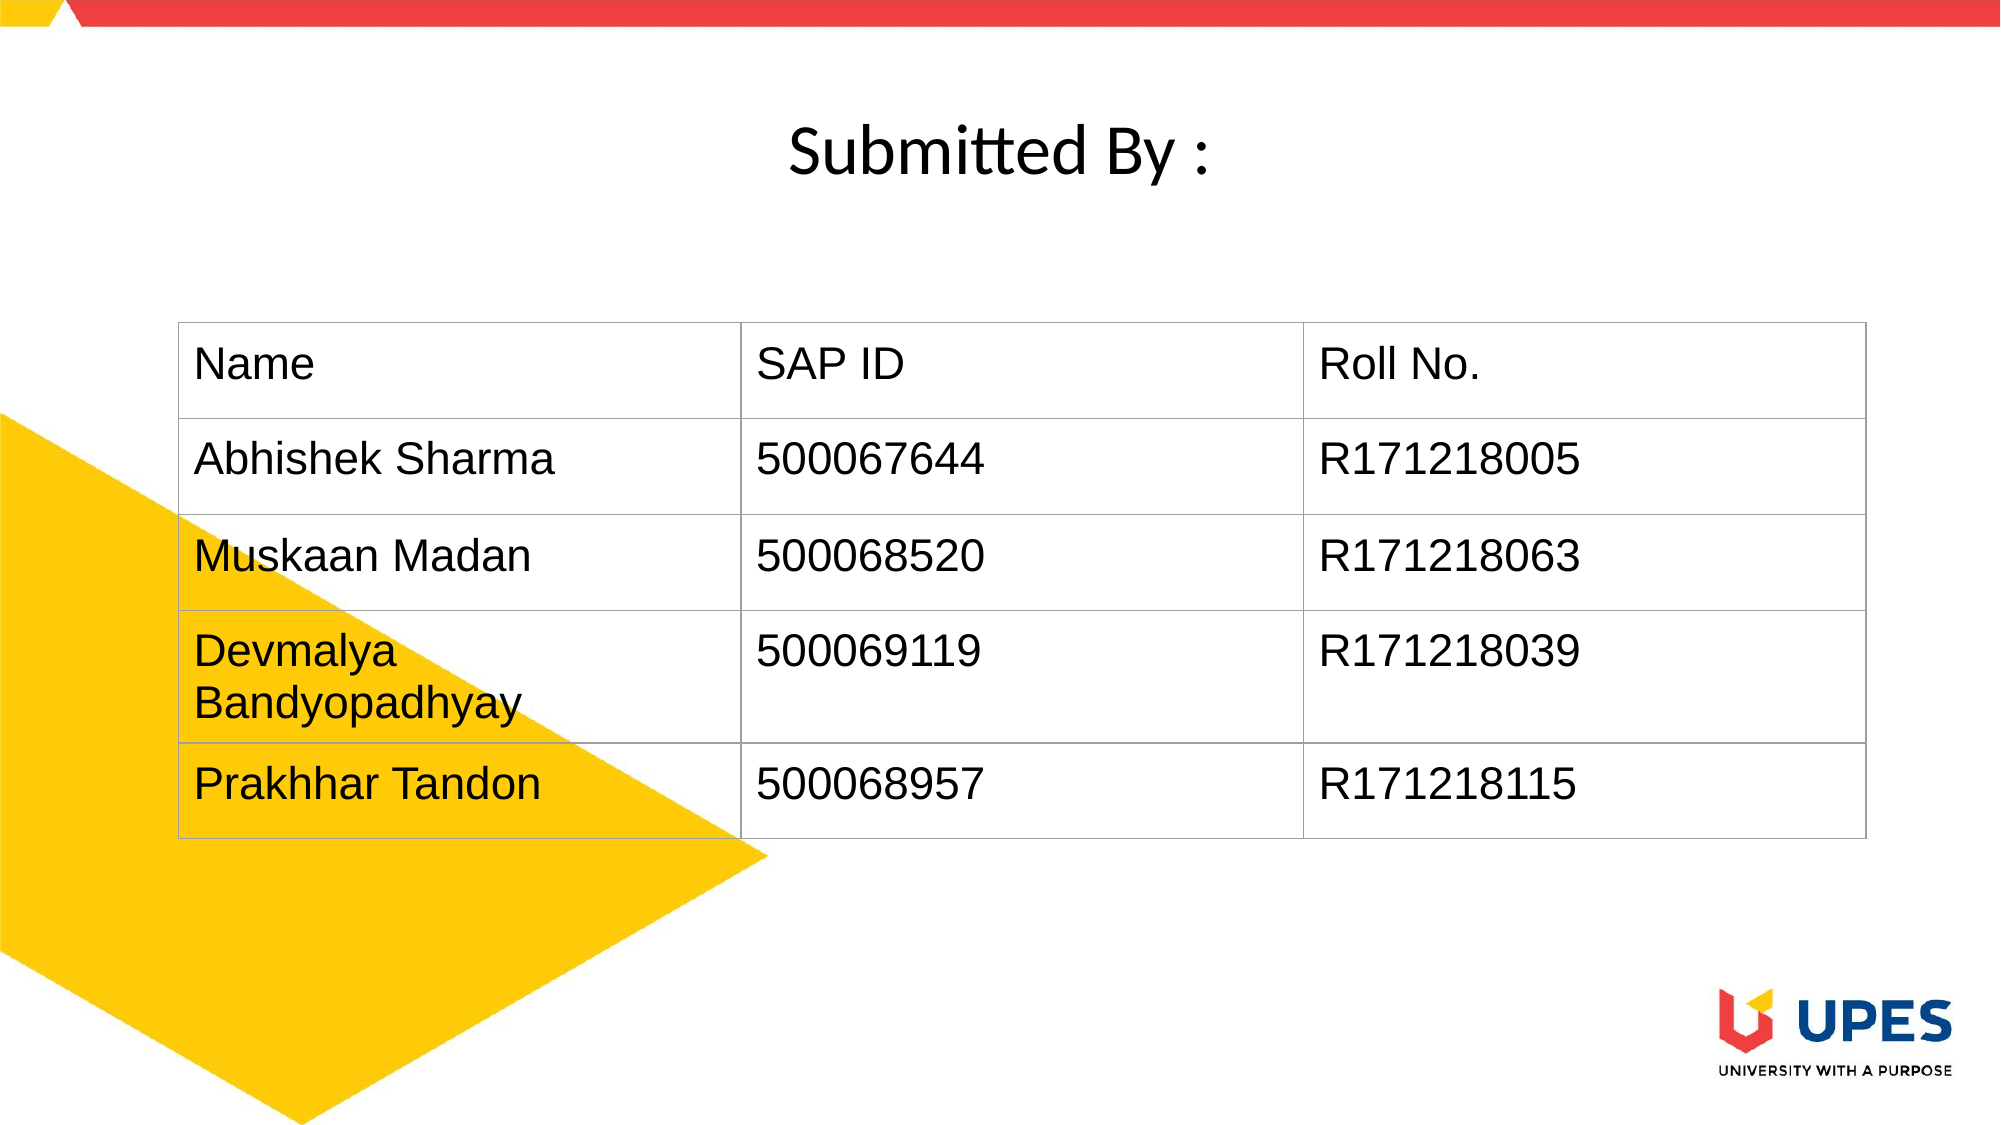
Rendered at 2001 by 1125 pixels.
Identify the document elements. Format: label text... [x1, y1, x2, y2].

table_header SAP ID [742, 323, 1303, 418]
table_cell R171218005 [1304, 419, 1865, 514]
table_header Roll No. [1304, 323, 1865, 418]
table_cell Devmalya Bandyopadhyay [179, 611, 740, 742]
picture [0, 0, 2001, 1125]
table_cell 500068520 [742, 515, 1303, 610]
table_cell R171218063 [1304, 515, 1865, 610]
table_cell 500068957 [742, 744, 1303, 838]
table_cell 500067644 [742, 419, 1303, 514]
table_cell 500069119 [742, 611, 1303, 742]
table_cell Muskaan Madan [179, 515, 740, 610]
table_cell Abhishek Sharma [179, 419, 740, 514]
table_cell Prakhhar Tandon [179, 744, 740, 838]
table_header Name [179, 323, 740, 418]
table_cell R171218039 [1304, 611, 1865, 742]
table_cell R171218115 [1304, 744, 1865, 838]
title Submitted By : [0, 105, 2000, 198]
